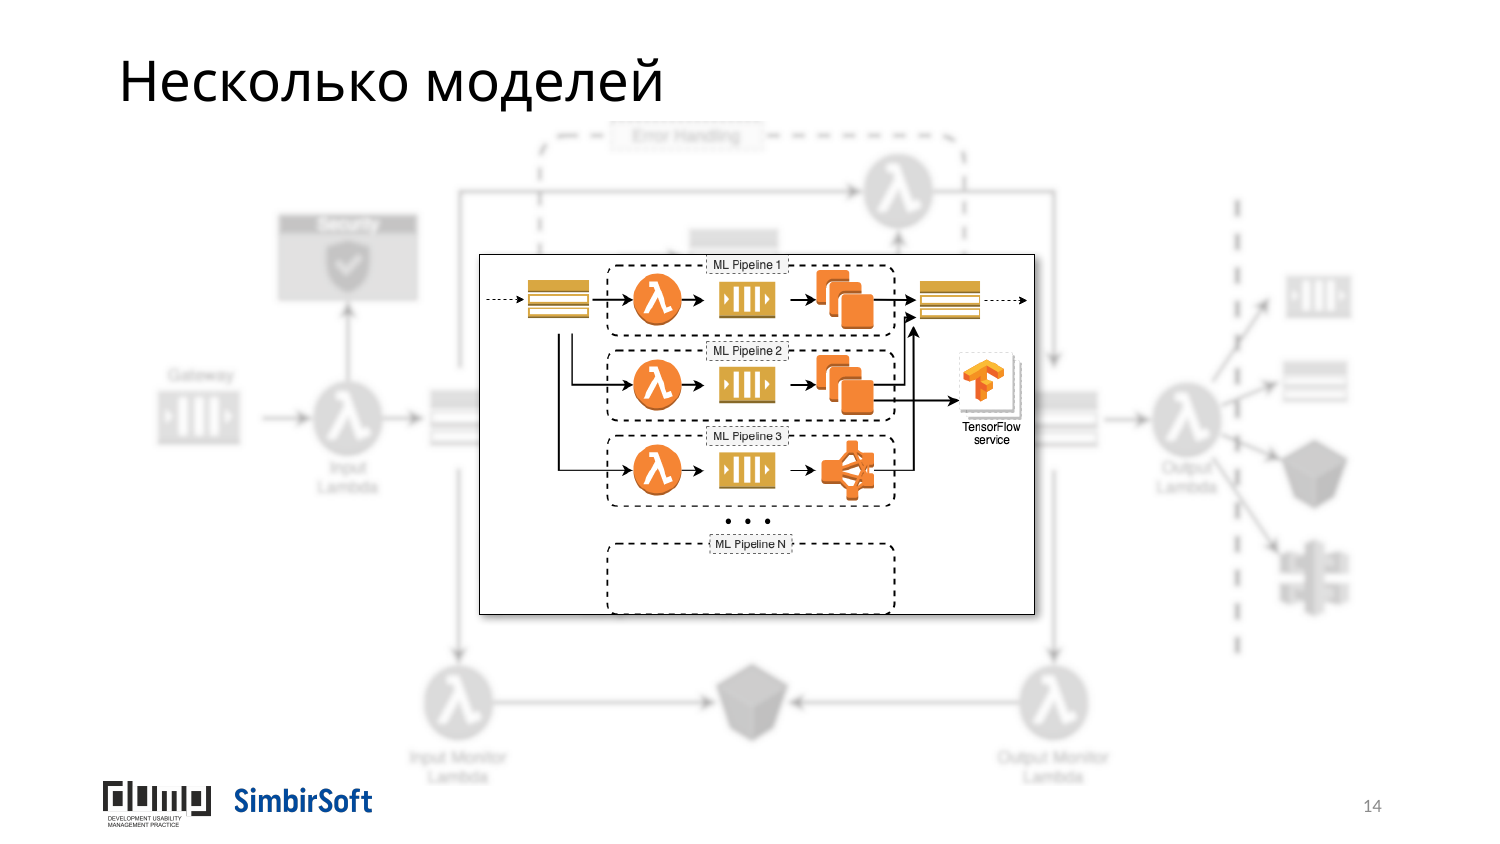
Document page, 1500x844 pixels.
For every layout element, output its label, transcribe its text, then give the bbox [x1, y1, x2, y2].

title Несколько моделей [103, 44, 1397, 122]
slide_number 14 [1059, 782, 1397, 827]
picture [103, 121, 1370, 827]
